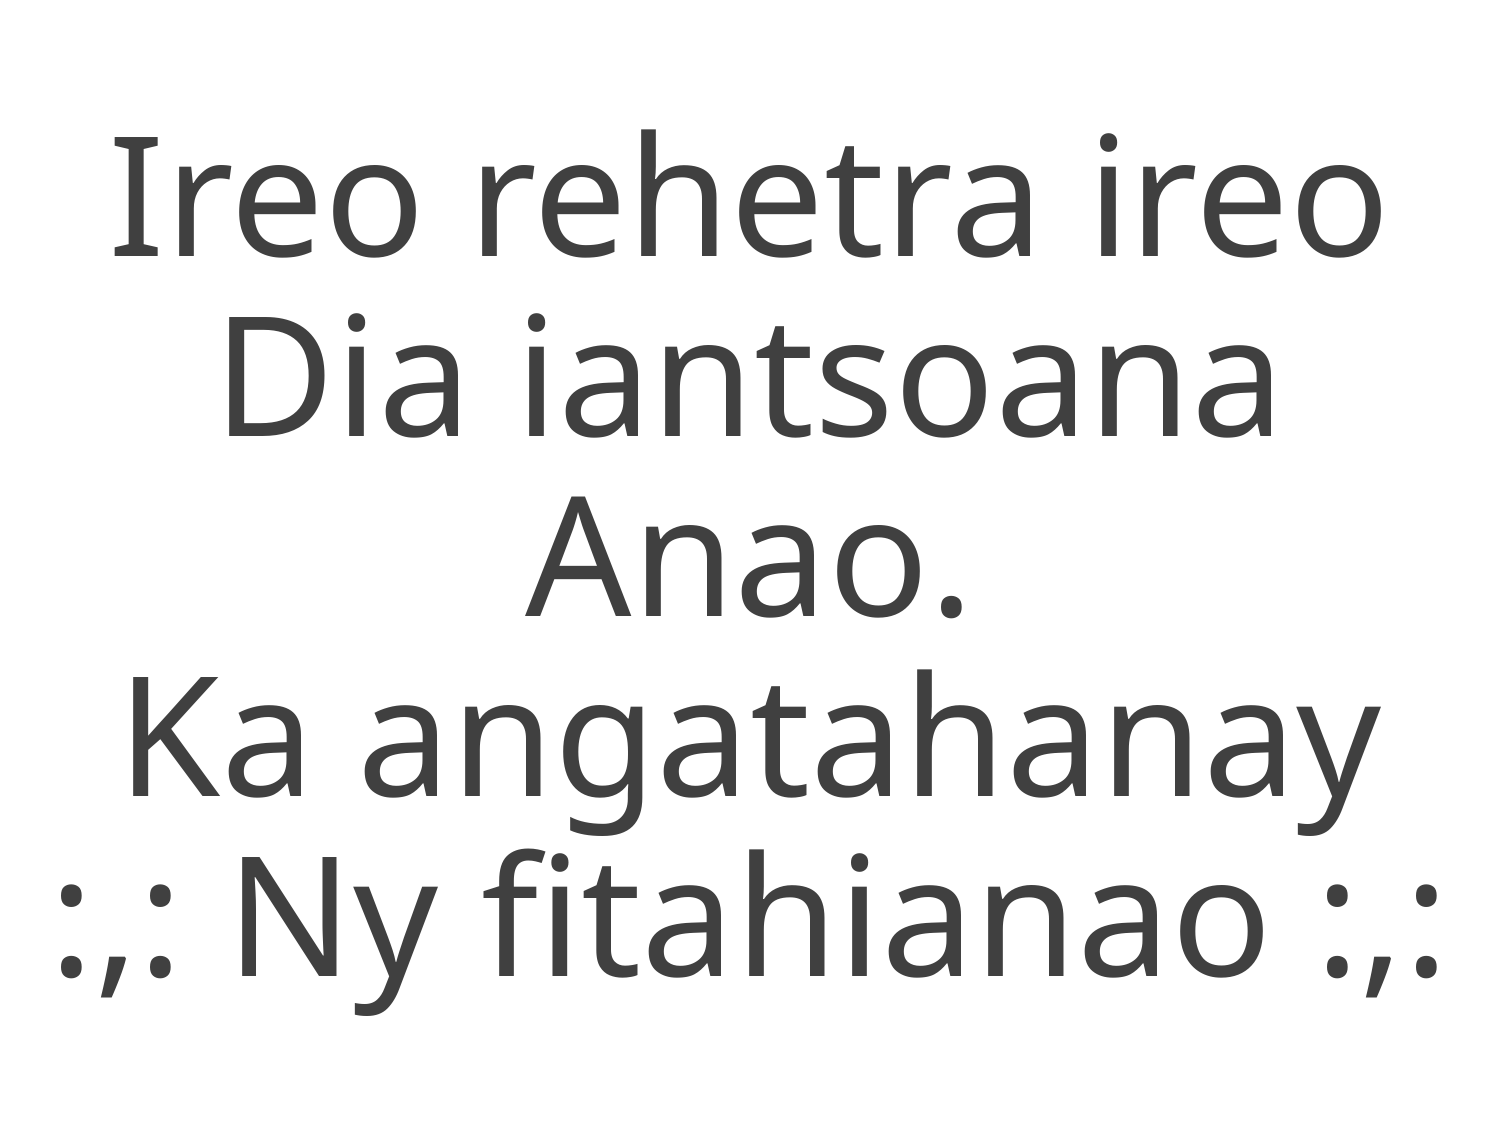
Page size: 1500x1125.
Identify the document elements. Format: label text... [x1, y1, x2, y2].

title Ireo rehetra ireo Dia iantsoana Anao. Ka angatahanay :,: Ny fitahianao :,: [0, 453, 1500, 672]
